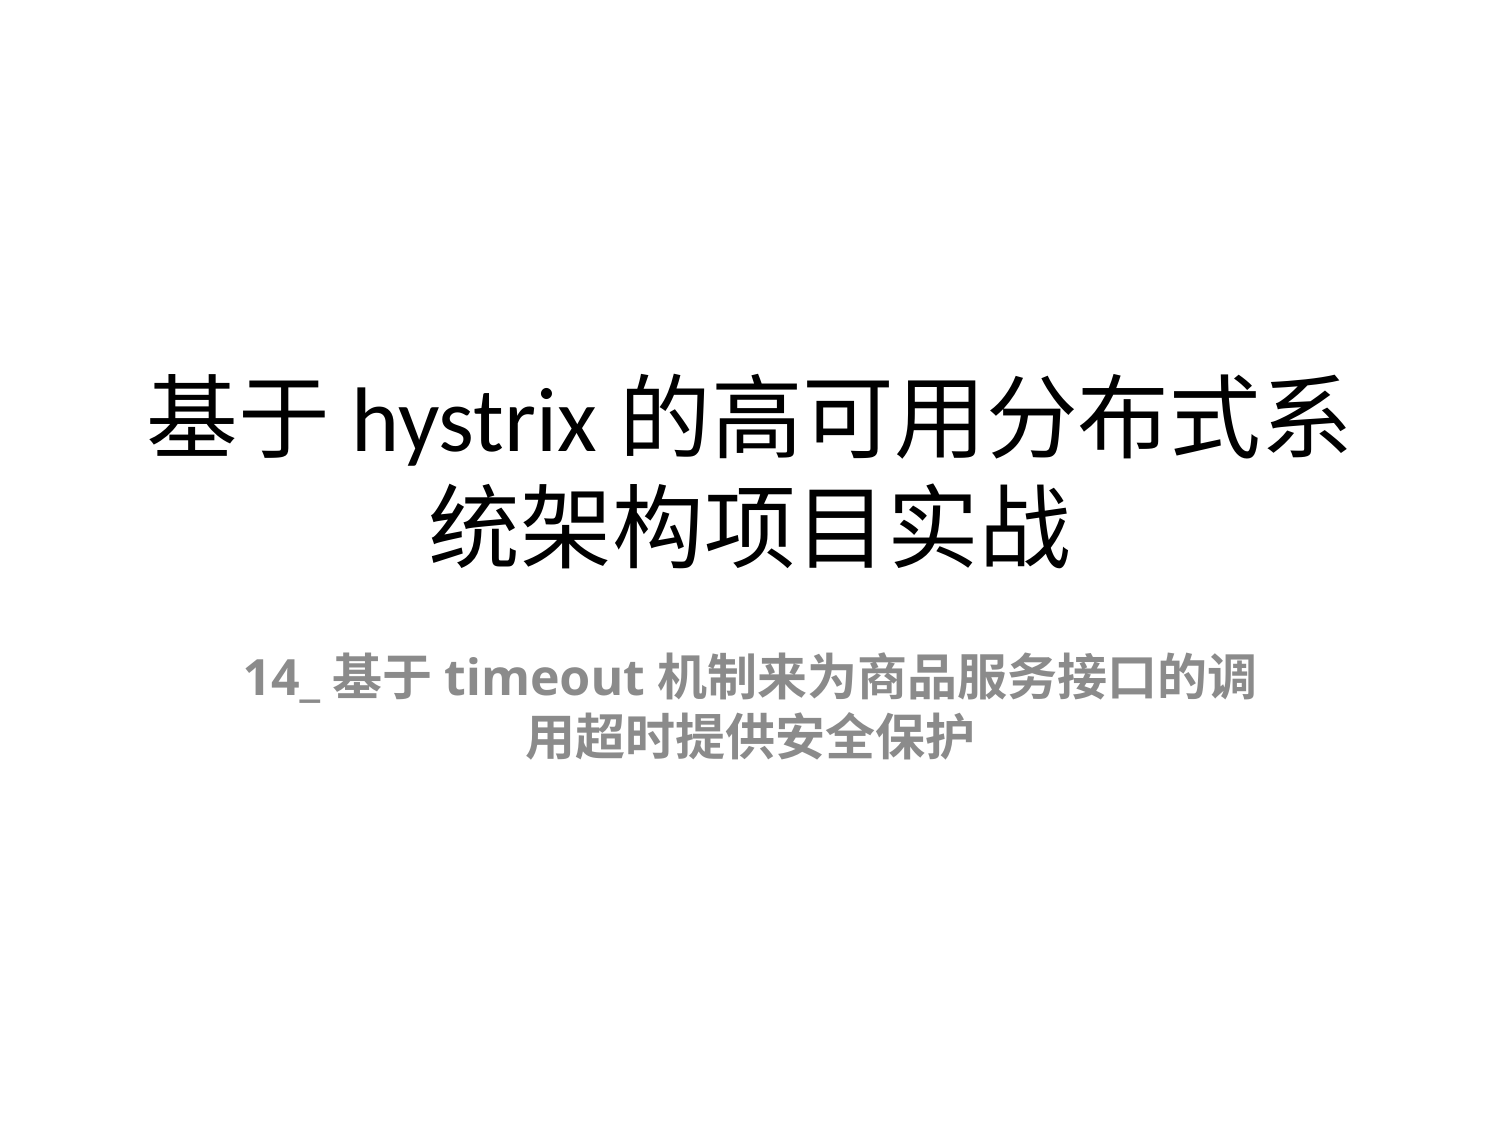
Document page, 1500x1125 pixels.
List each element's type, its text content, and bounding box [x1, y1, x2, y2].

subtitle 14_基于timeout机制来为商品服务接口的调用超时提供安全保护 [225, 637, 1275, 925]
title 基于hystrix的高可用分布式系统架构项目实战 [112, 349, 1388, 591]
